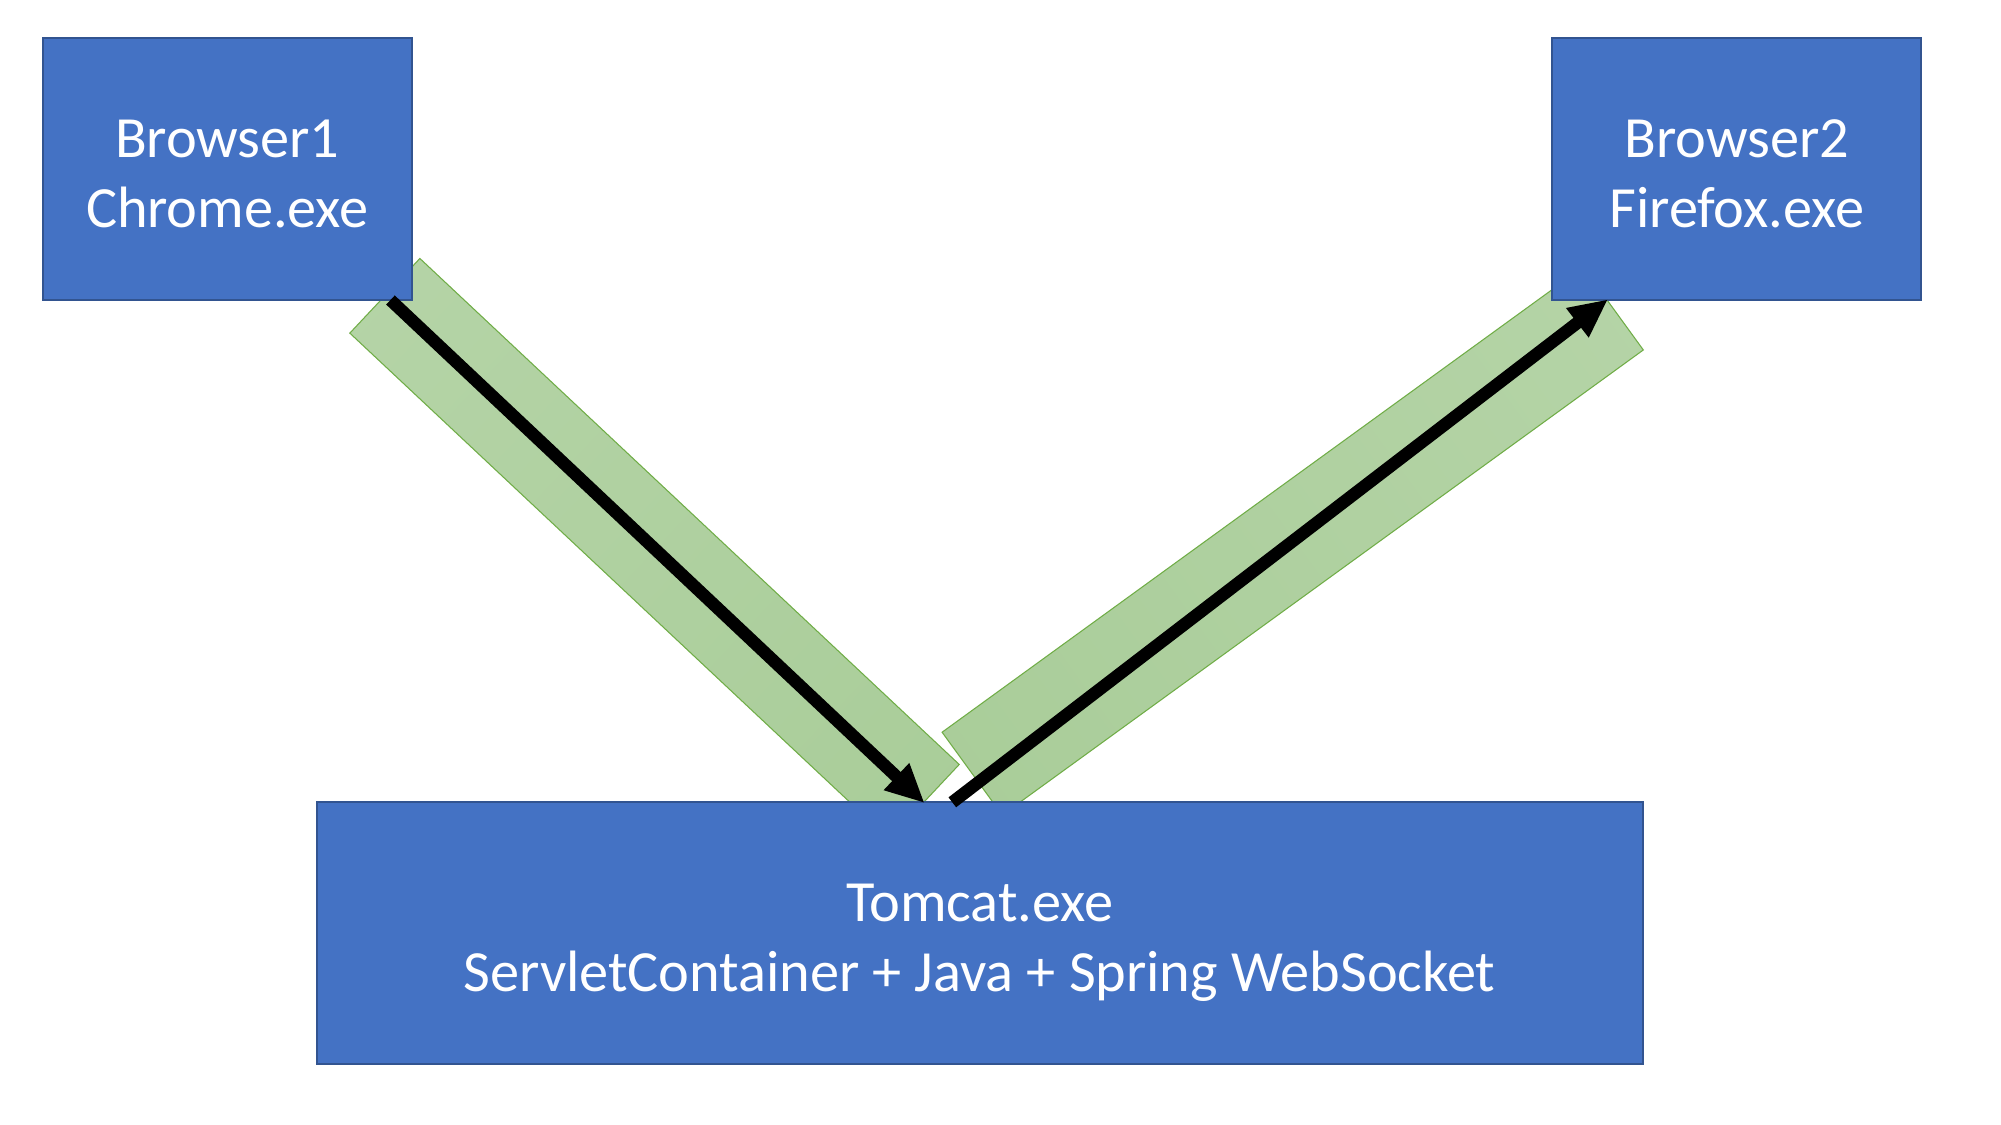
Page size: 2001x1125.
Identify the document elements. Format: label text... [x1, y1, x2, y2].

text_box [952, 299, 1608, 803]
text_box [1538, 289, 1551, 299]
text_box [349, 301, 390, 372]
text_box [941, 724, 952, 747]
text_box Tomcat.exe ServletContainer + Java + Spring WebSocket [316, 801, 1644, 1065]
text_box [390, 299, 924, 803]
text_box [924, 730, 952, 801]
text_box Browser1 Chrome.exe [42, 37, 413, 301]
text_box Browser2 Firefox.exe [1551, 37, 1922, 301]
text_box [413, 257, 464, 299]
text_box [1608, 301, 1645, 377]
